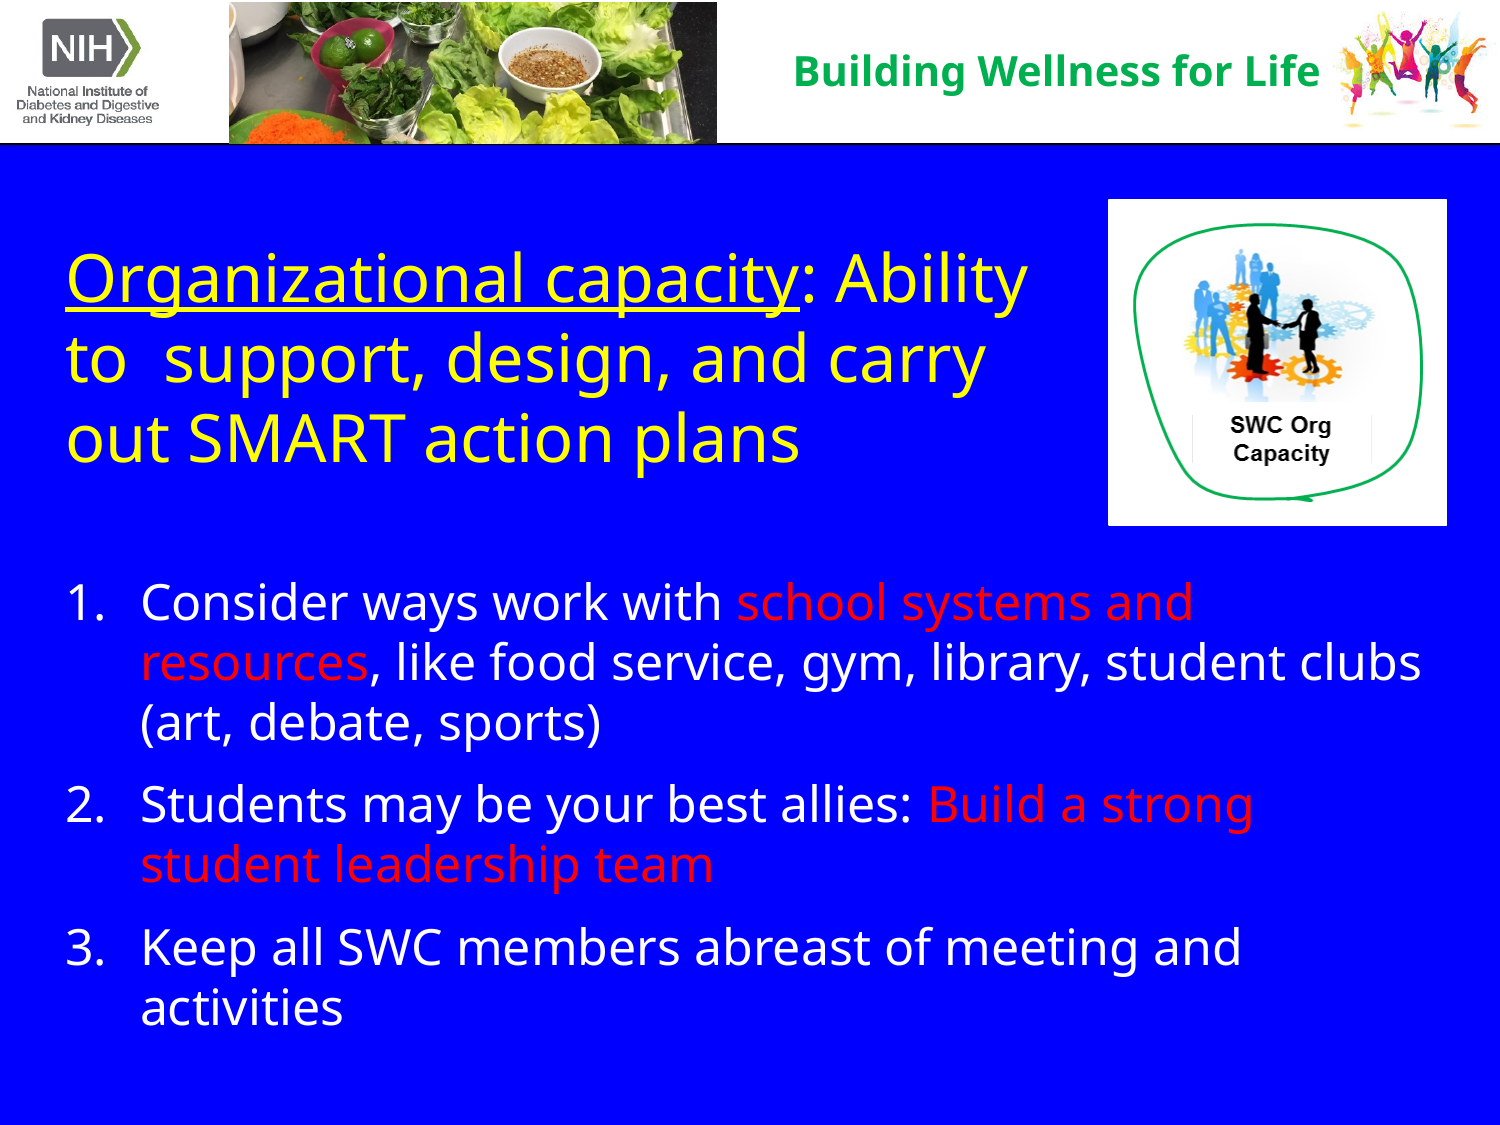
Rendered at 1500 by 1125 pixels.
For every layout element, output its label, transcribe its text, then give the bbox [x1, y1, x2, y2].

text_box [1108, 199, 1447, 526]
title Organizational capacity: Ability to support, design, and carry out SMART action plans [50, 192, 1088, 518]
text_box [0, 0, 1500, 144]
list Consider ways work with school systems and resources, like food service, gym, library, student clubs (art, debate, sports) Students may be your best allies: Build a strong student leadership team Keep all SWC members abreast of meeting and activities [50, 562, 1447, 1013]
